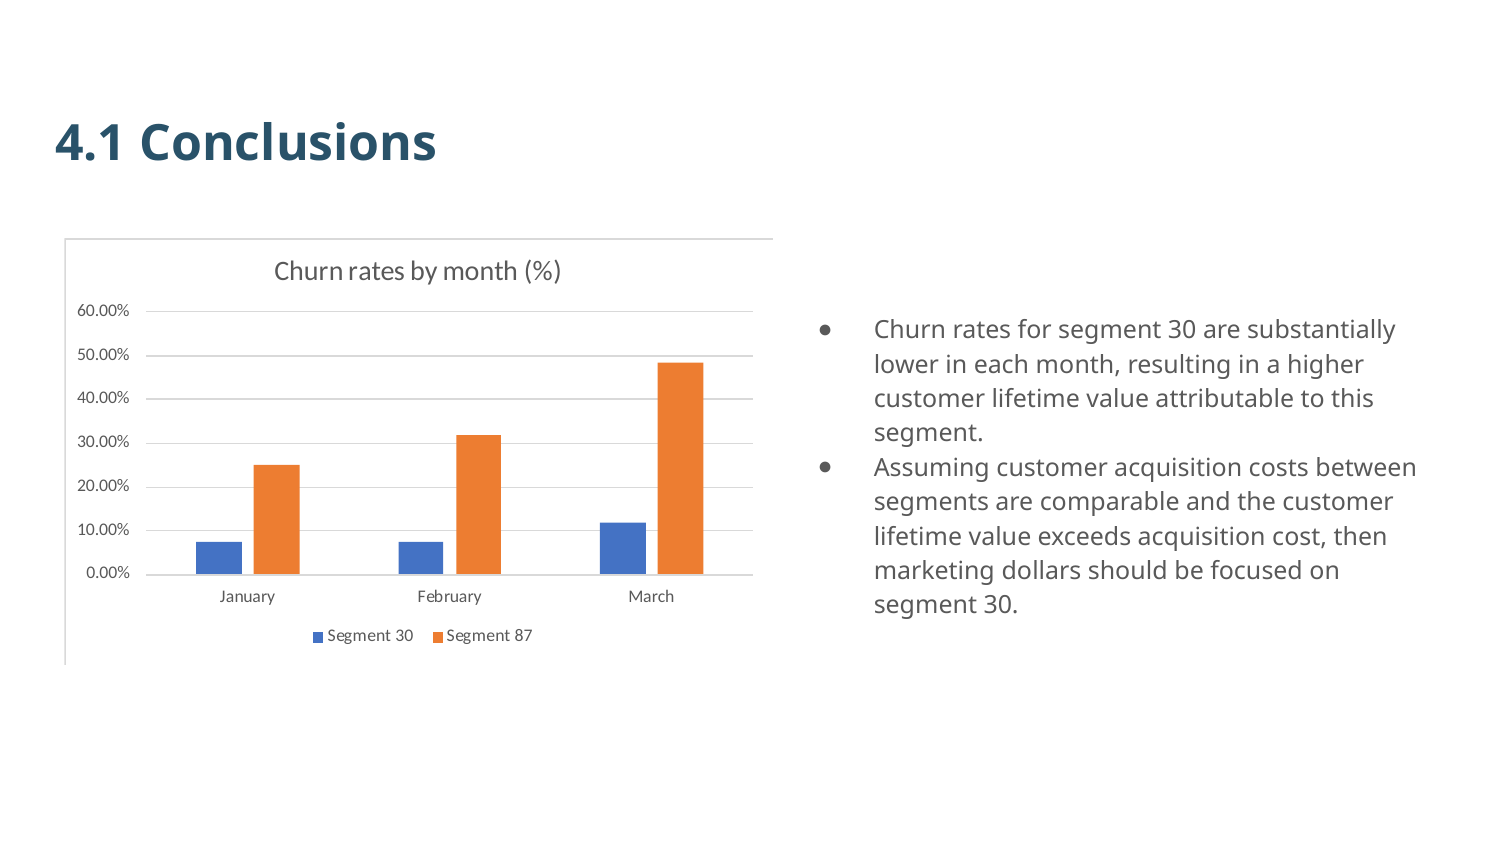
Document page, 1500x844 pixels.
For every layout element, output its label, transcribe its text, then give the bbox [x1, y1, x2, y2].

text_box 4.1 Conclusions [40, 48, 1460, 186]
picture [64, 237, 774, 665]
list Churn rates for segment 30 are substantially lower in each month, resulting in a higher customer lifetime value attributable to this segment. Assuming customer acquisition costs between segments are comparable and the customer lifetime value exceeds acquisition cost, then marketing dollars should be focused on segment 30. [783, 294, 1436, 628]
